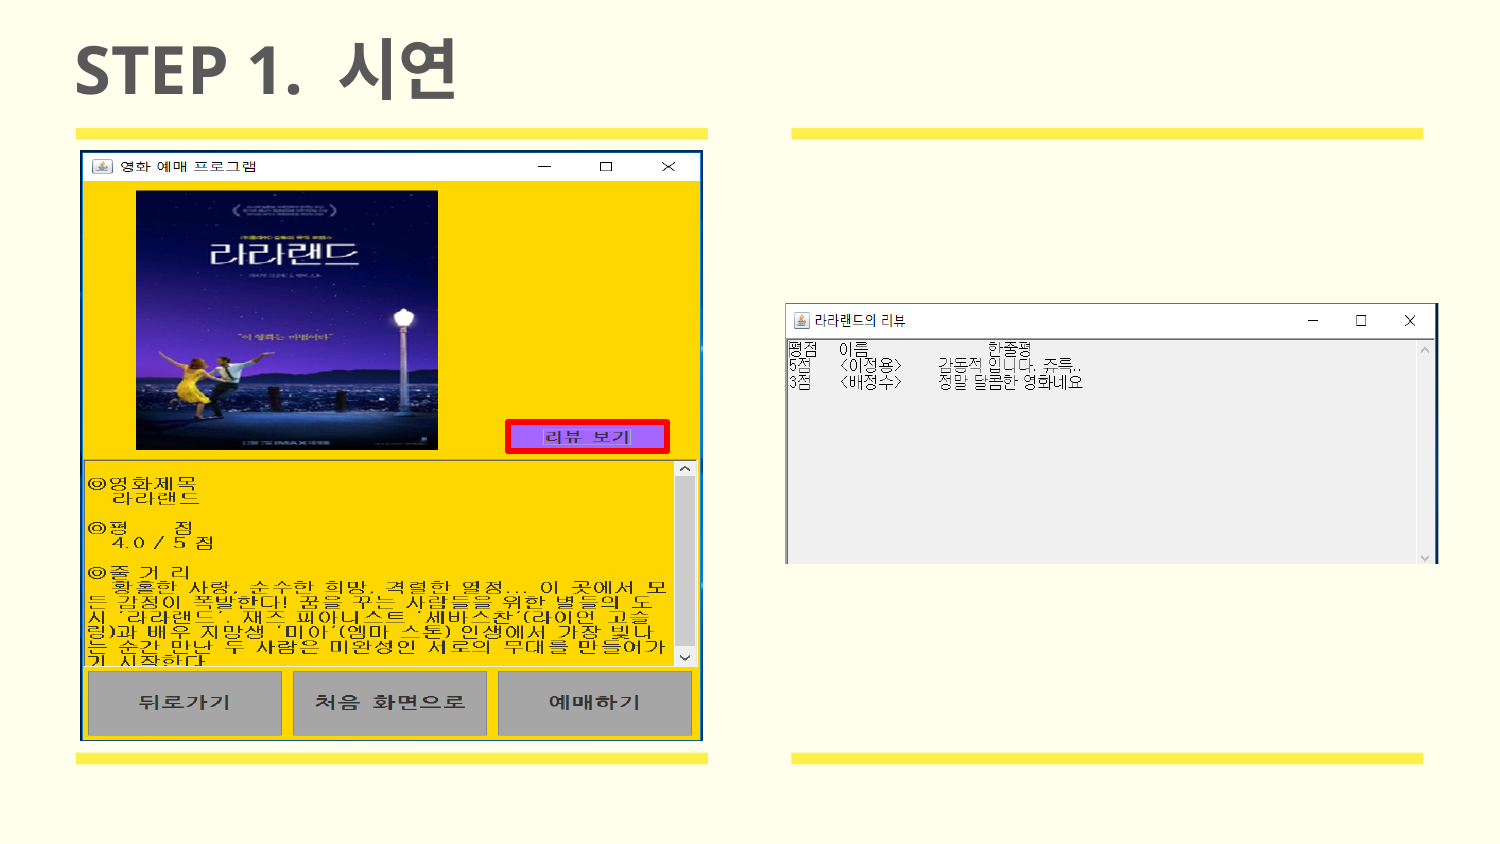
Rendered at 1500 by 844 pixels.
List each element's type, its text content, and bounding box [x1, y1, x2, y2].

text_box STEP 1. 시연 [59, 20, 475, 115]
text_box [789, 126, 1425, 142]
text_box [74, 750, 710, 766]
text_box [74, 126, 710, 142]
text_box [789, 750, 1425, 766]
picture [785, 303, 1439, 564]
picture [79, 149, 703, 741]
